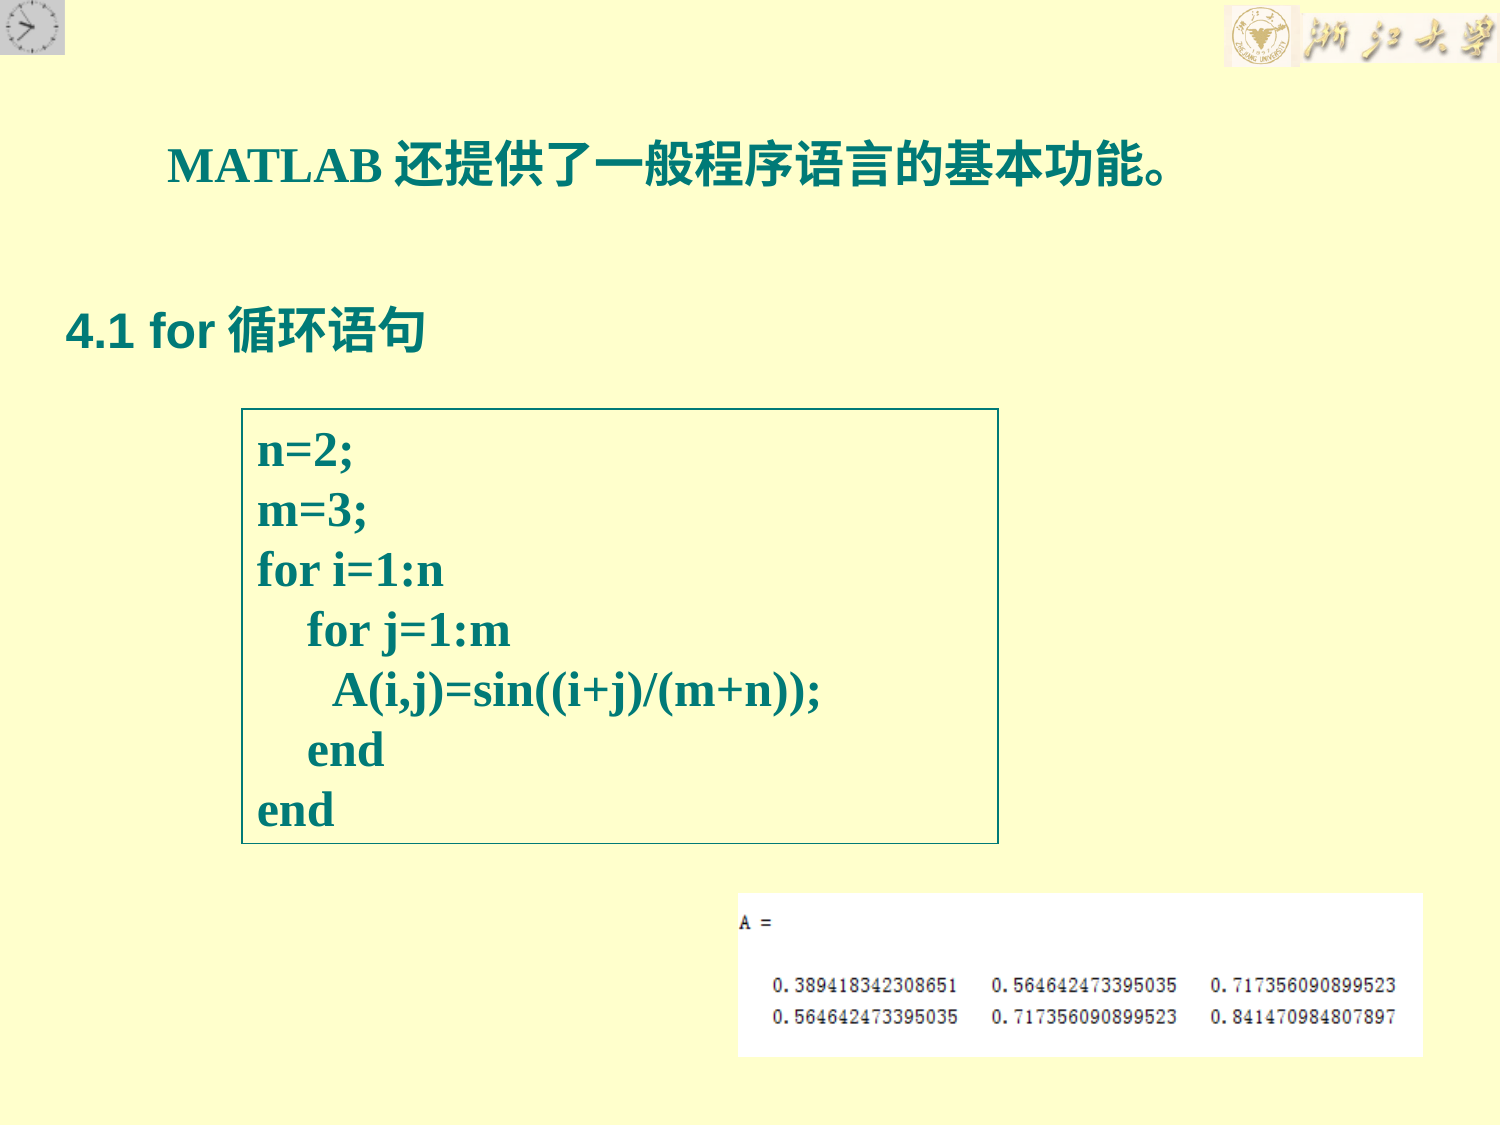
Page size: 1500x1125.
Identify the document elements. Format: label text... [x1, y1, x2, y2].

text_box n=2; m=3; for i=1:n for j=1:m A(i,j)=sin((i+j)/(m+n)); end end [242, 408, 999, 844]
picture [737, 893, 1423, 1057]
text_box MATLAB还提供了一般程序语言的基本功能。 [64, 125, 1288, 201]
text_box 4.1 for循环语句 [50, 290, 454, 366]
picture [1224, 5, 1500, 67]
